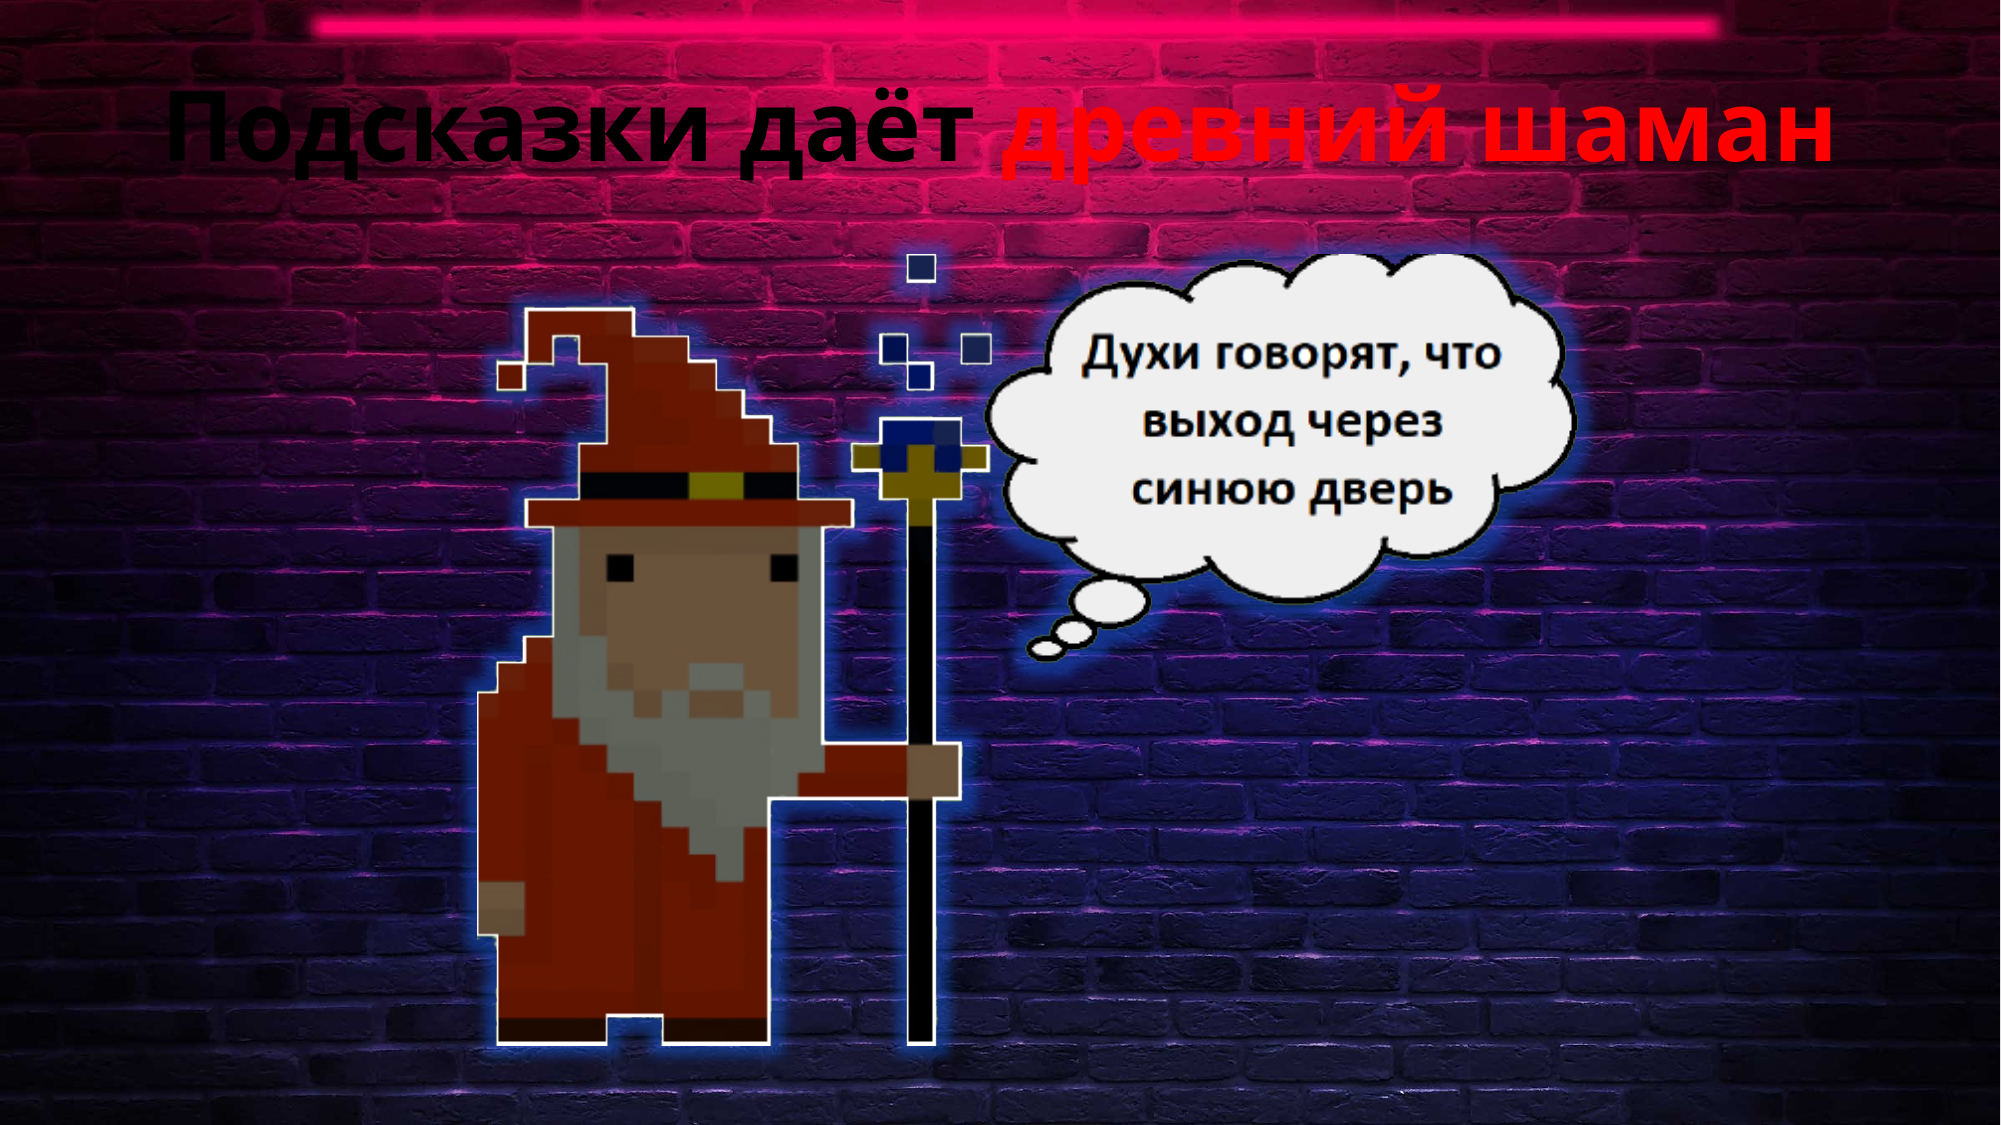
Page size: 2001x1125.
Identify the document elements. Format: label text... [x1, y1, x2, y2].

title Подсказки даёт древний шаман [137, 21, 1863, 239]
picture [0, 0, 2001, 1125]
